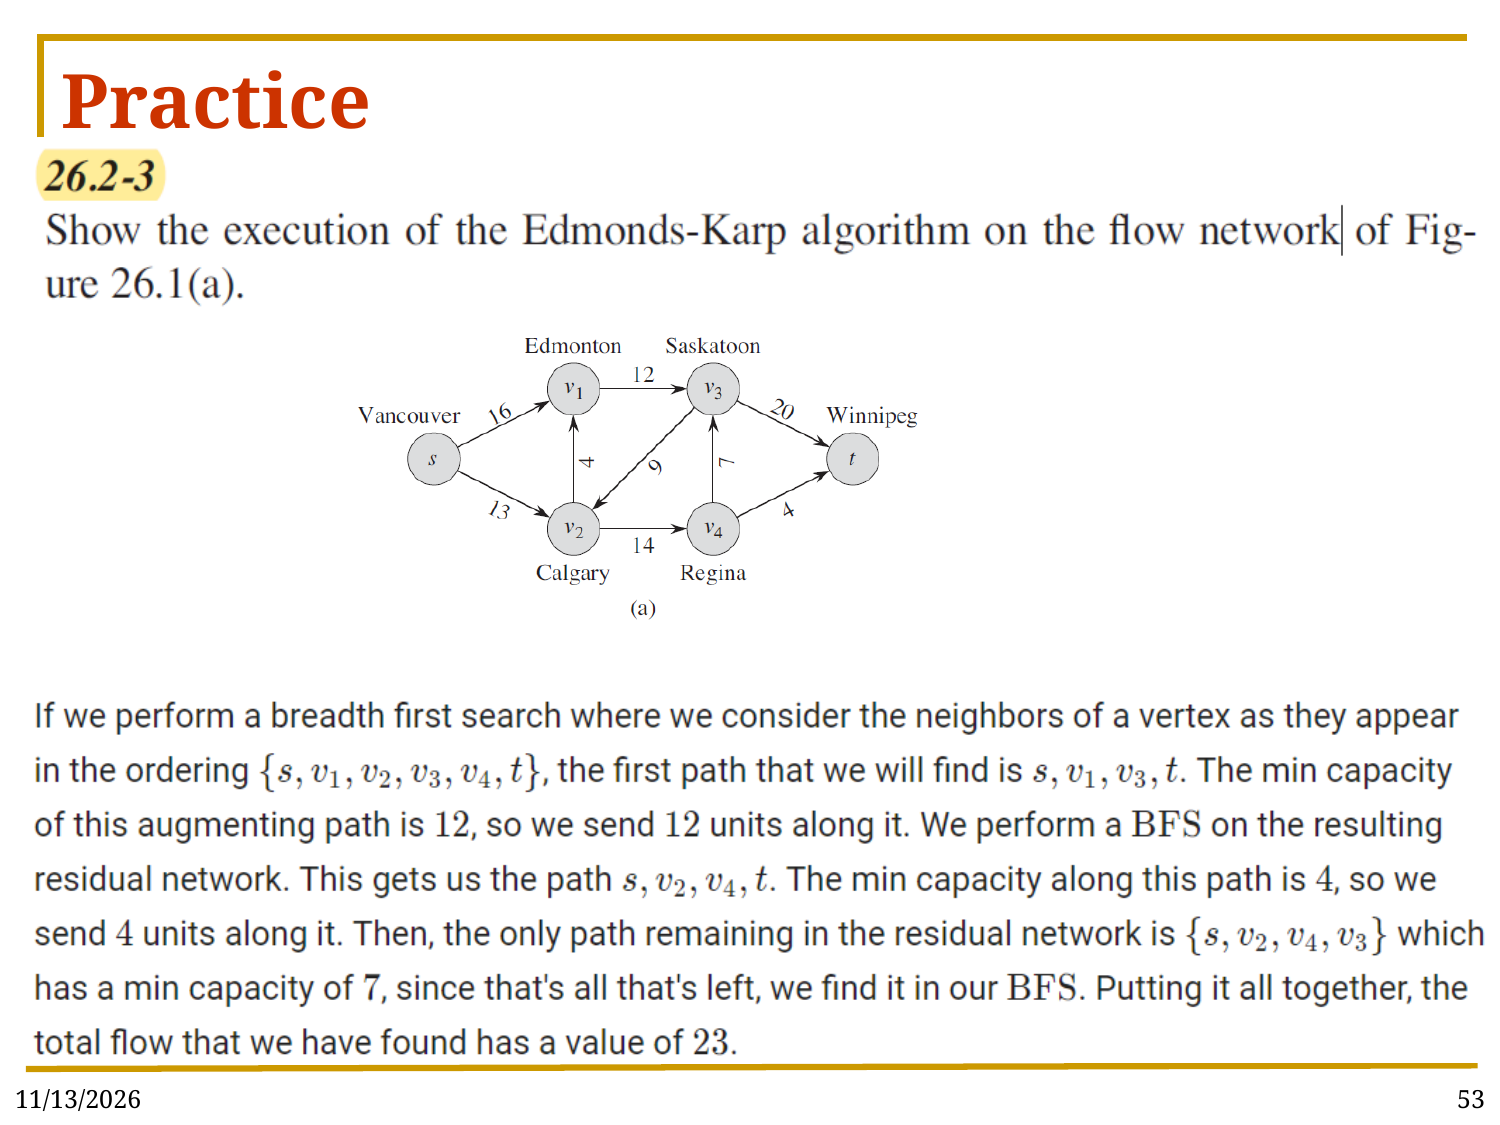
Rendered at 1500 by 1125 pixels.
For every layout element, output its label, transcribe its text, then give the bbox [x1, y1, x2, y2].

title Practice [46, 45, 1425, 146]
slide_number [0, 1066, 555, 1125]
picture [22, 689, 1500, 1063]
picture [349, 330, 925, 622]
slide_number 53 [994, 1068, 1500, 1125]
picture [34, 146, 1488, 309]
